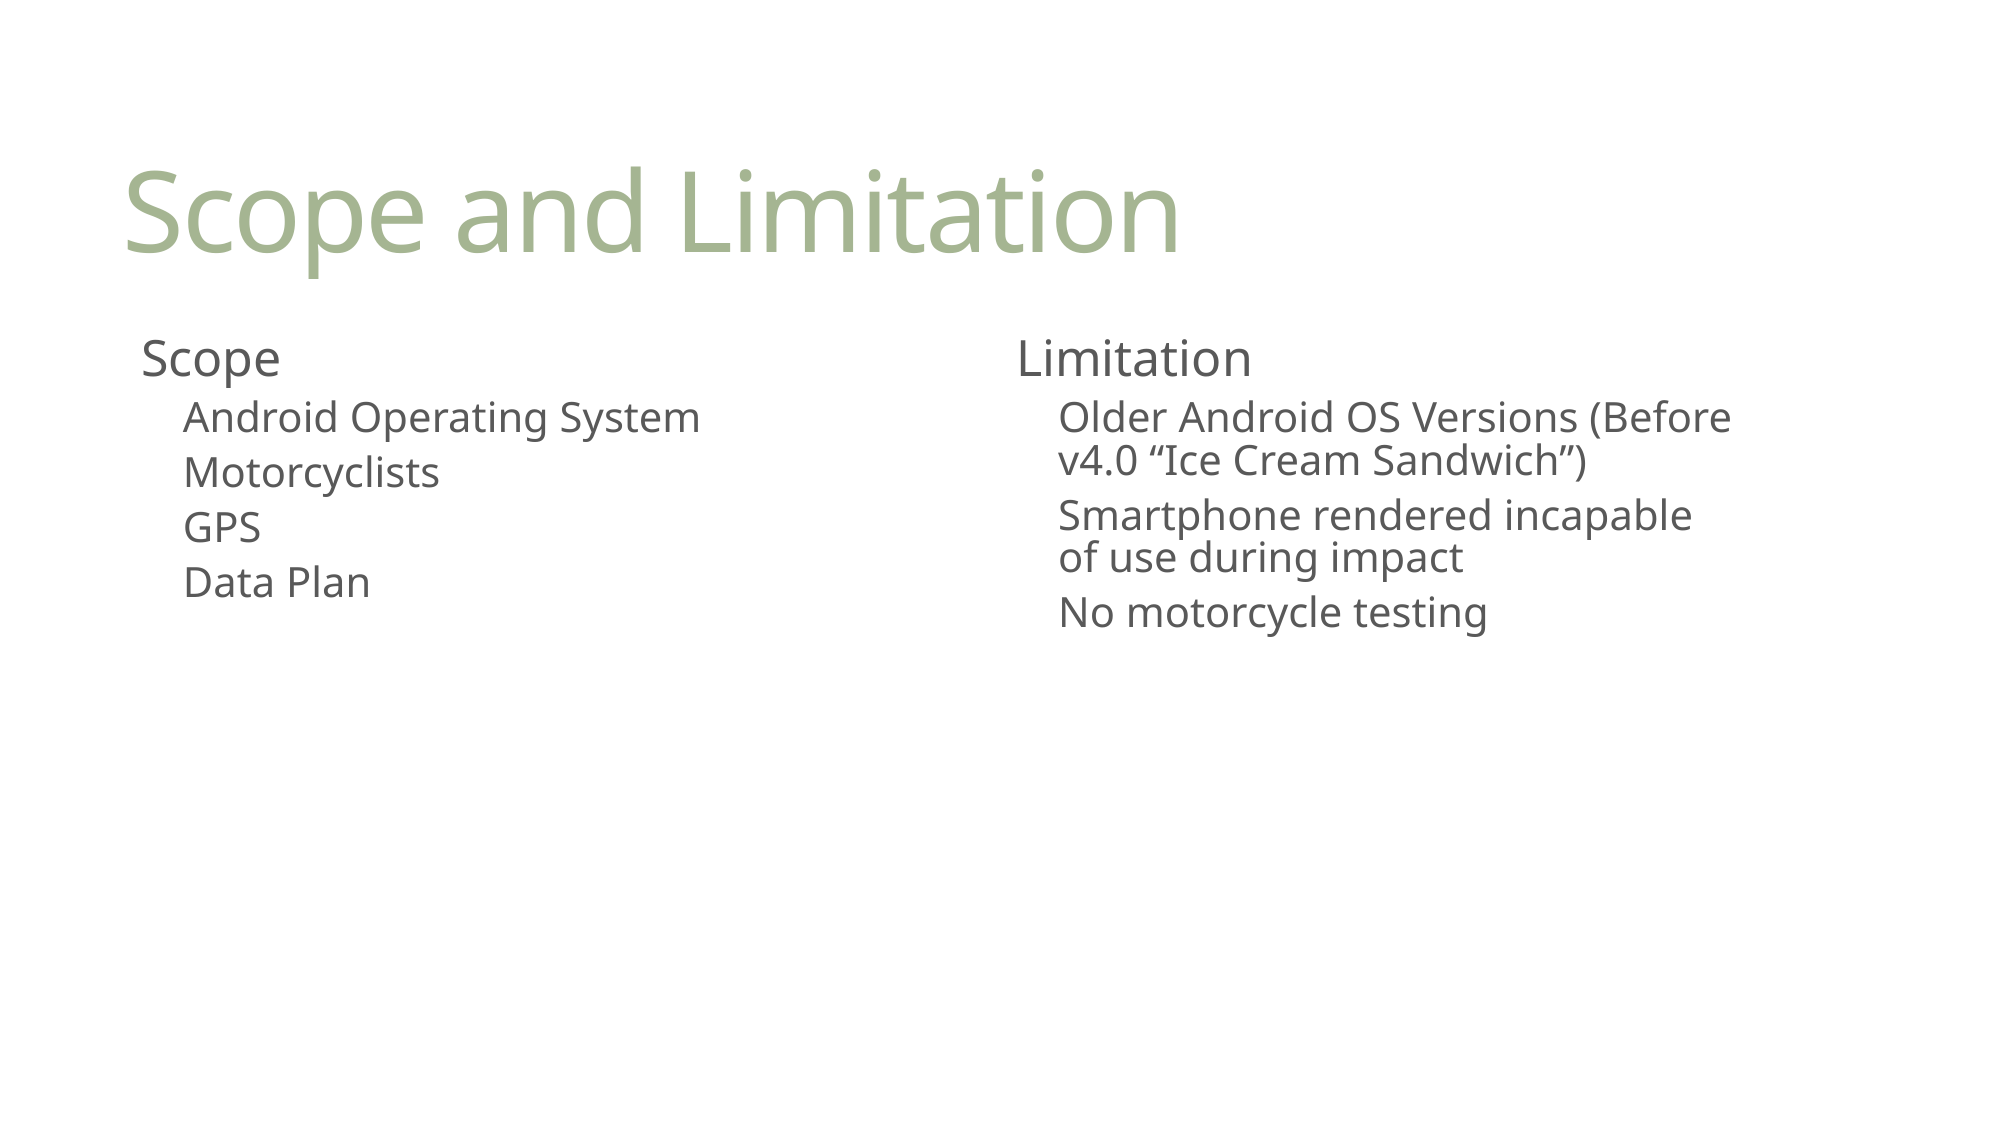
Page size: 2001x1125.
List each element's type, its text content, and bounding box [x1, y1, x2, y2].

list Limitation Older Android OS Versions (Before v4.0 “Ice Cream Sandwich”) Smartphone rendered incapable of use during impact No motorcycle testing [986, 327, 1752, 946]
list Scope Android Operating System Motorcyclists GPS Data Plan [111, 327, 876, 946]
title Scope and Limitation [107, 81, 1875, 354]
